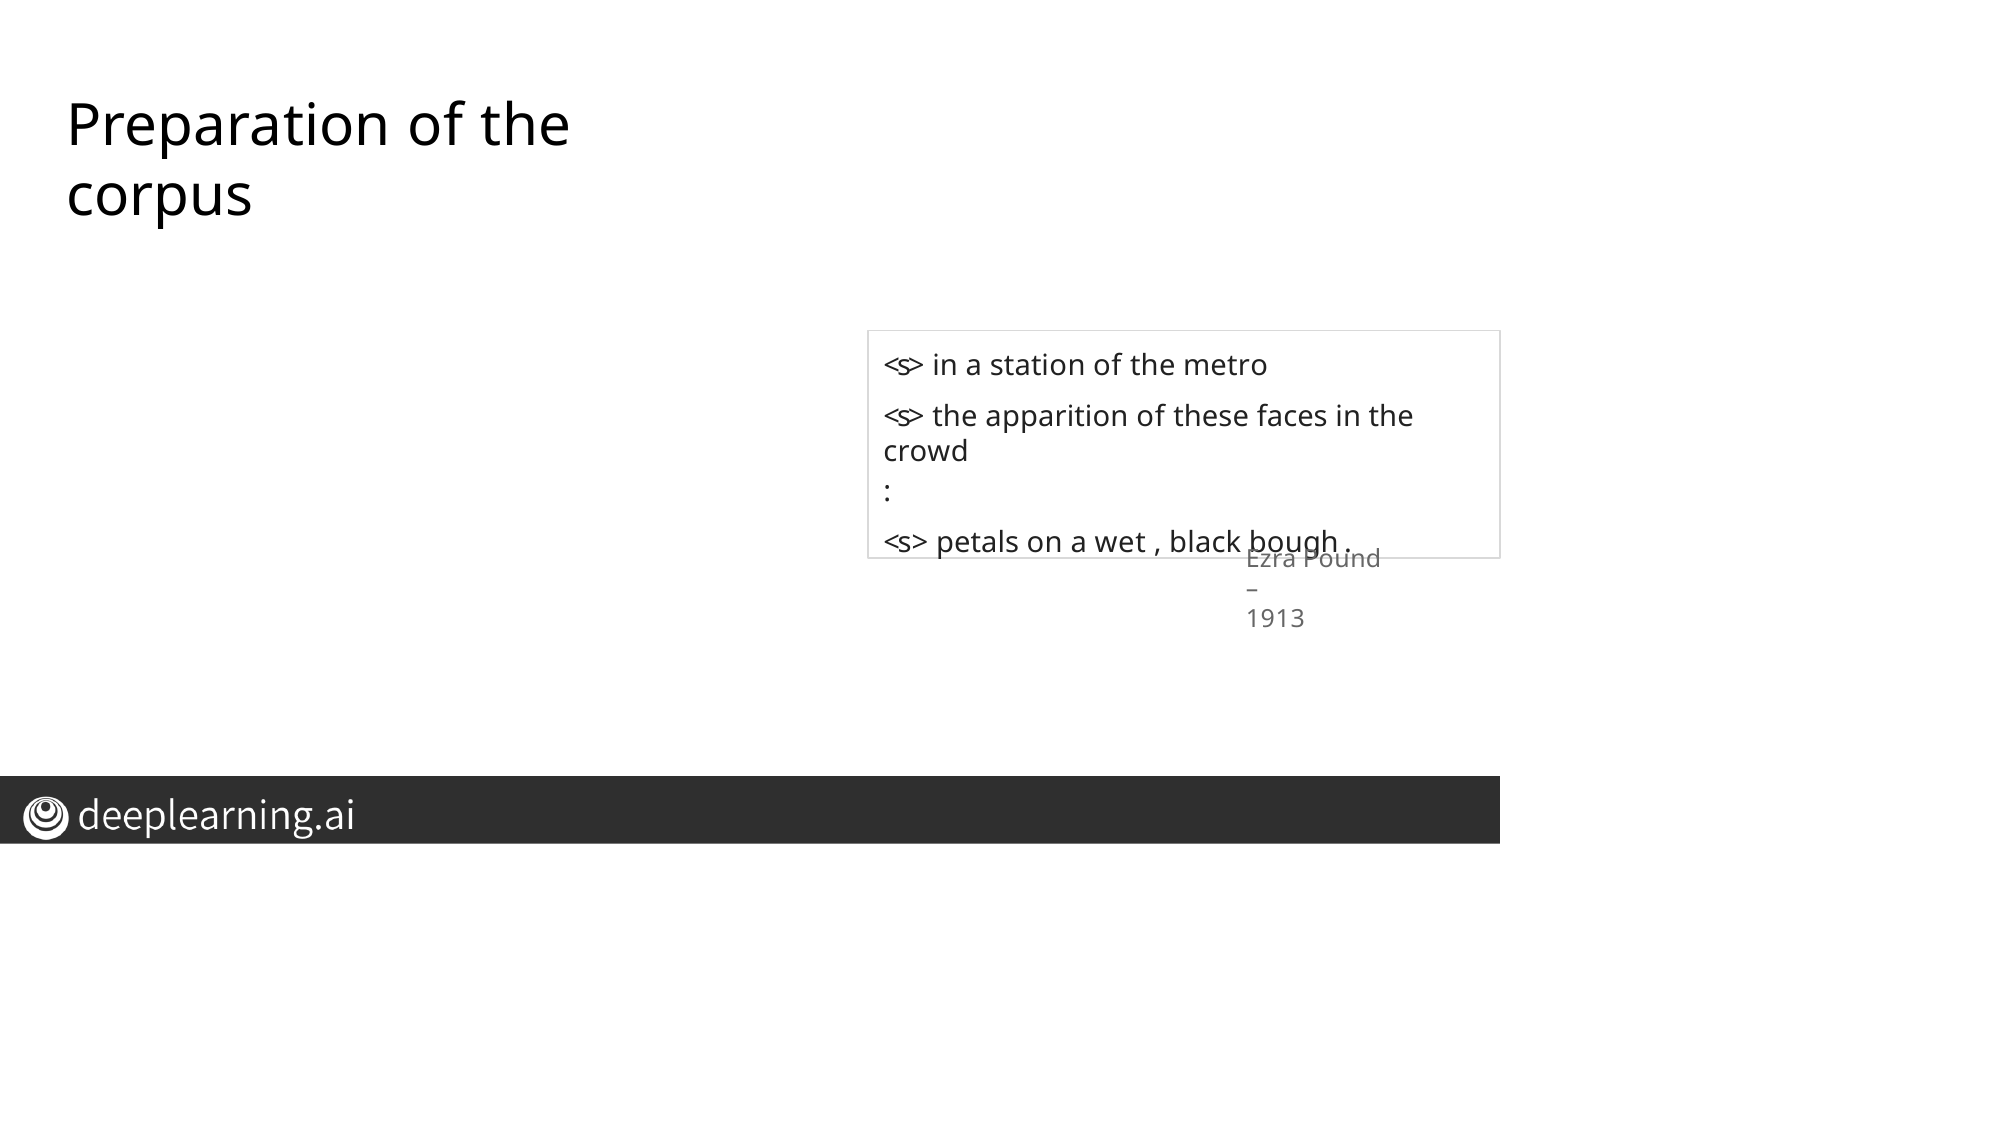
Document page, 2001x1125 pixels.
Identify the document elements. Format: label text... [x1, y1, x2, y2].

text_box Ezra Pound – 1913 [1243, 540, 1394, 633]
title Preparation of the corpus [64, 85, 723, 276]
picture [0, 761, 379, 844]
text_box <s> in a station of the metro <s> the apparition of these faces in the crowd : <s> petals on a wet , black bough . [868, 330, 1500, 558]
